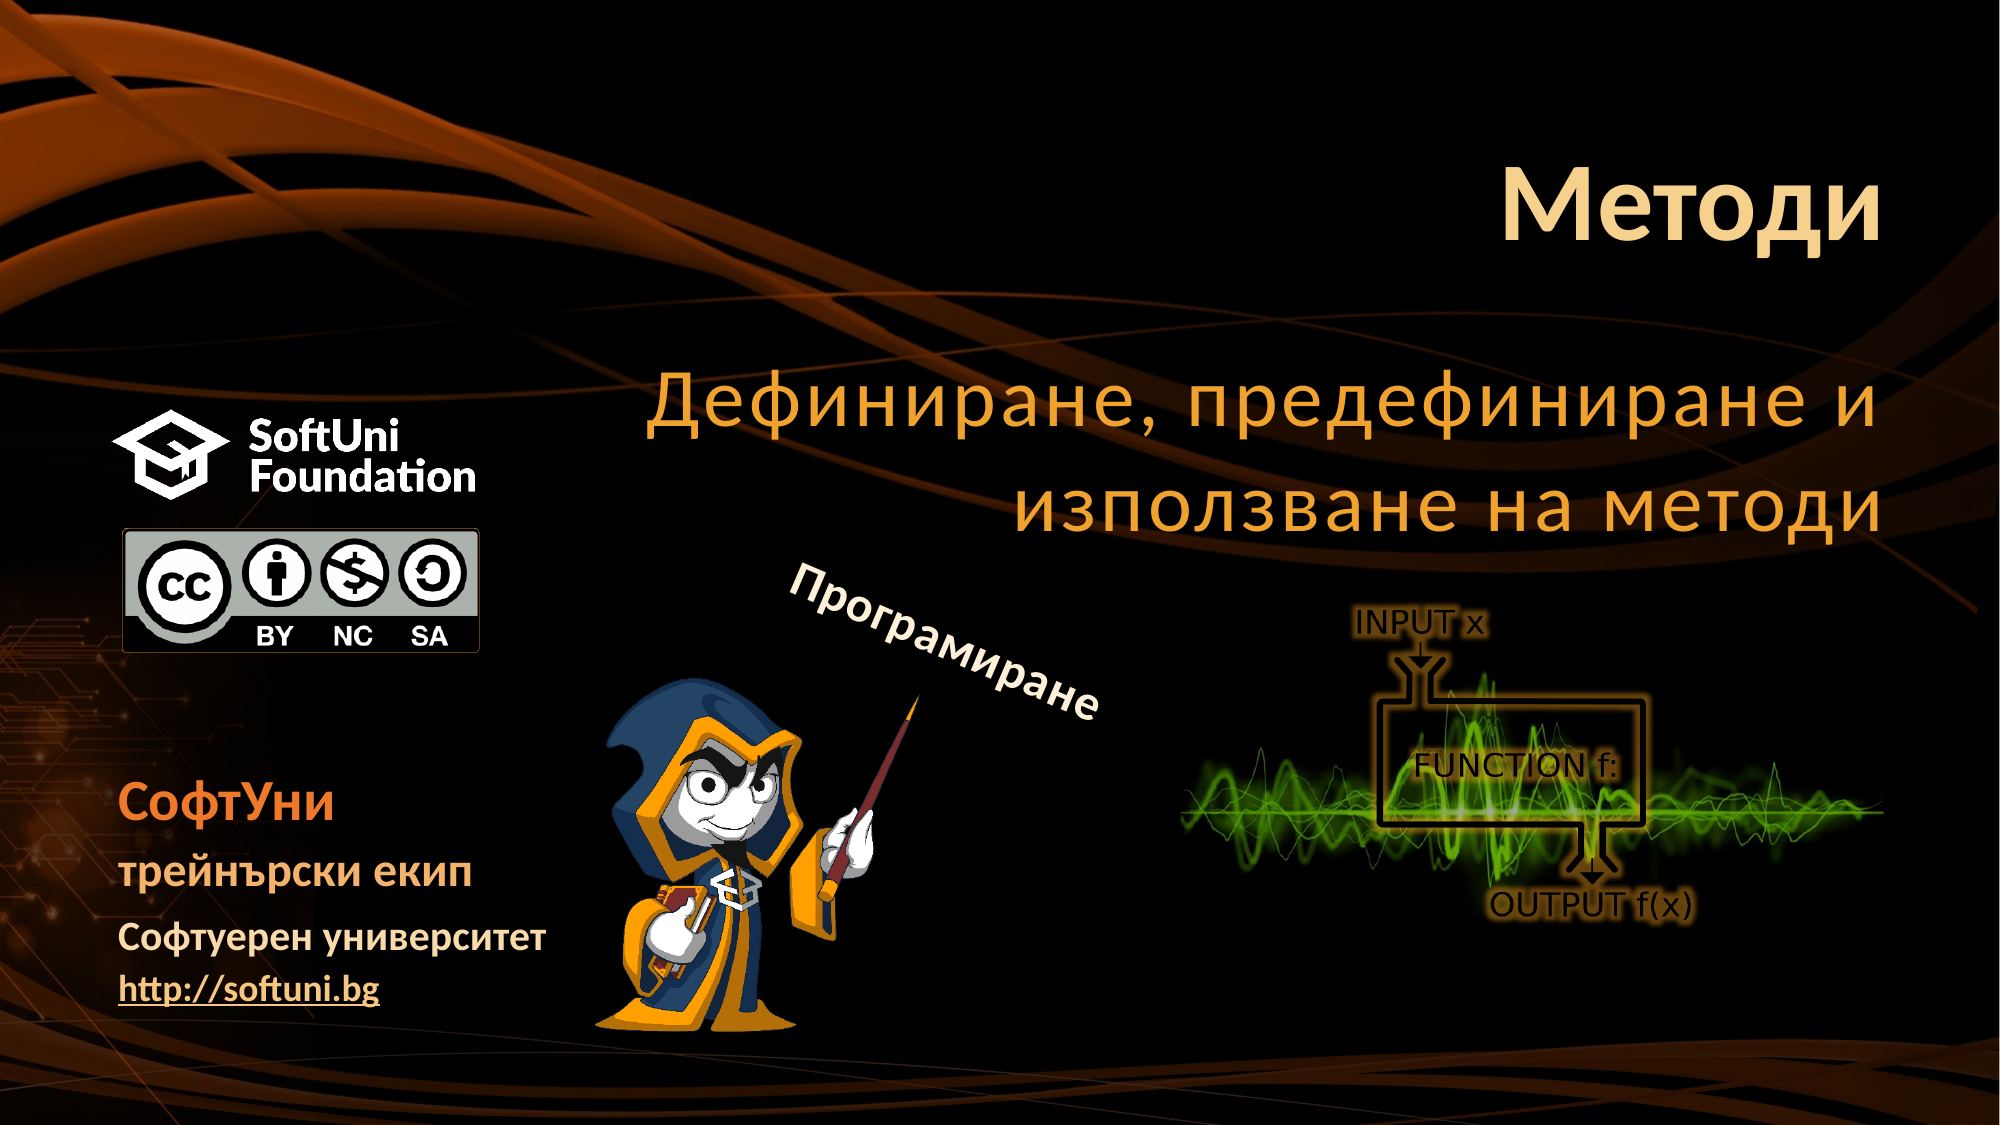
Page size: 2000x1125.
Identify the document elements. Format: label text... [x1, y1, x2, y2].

list трейнърски екип [112, 828, 562, 900]
subtitle Дефиниране, предефиниране и използване на методи [587, 337, 1885, 550]
list Софтуерен университет [112, 900, 562, 958]
text_box Програмиране [753, 536, 1140, 751]
picture [0, 0, 2000, 1125]
list http://softuni.bg [112, 958, 562, 1013]
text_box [1180, 572, 1884, 957]
title Методи [587, 88, 1885, 320]
list СофтУни [112, 751, 562, 828]
